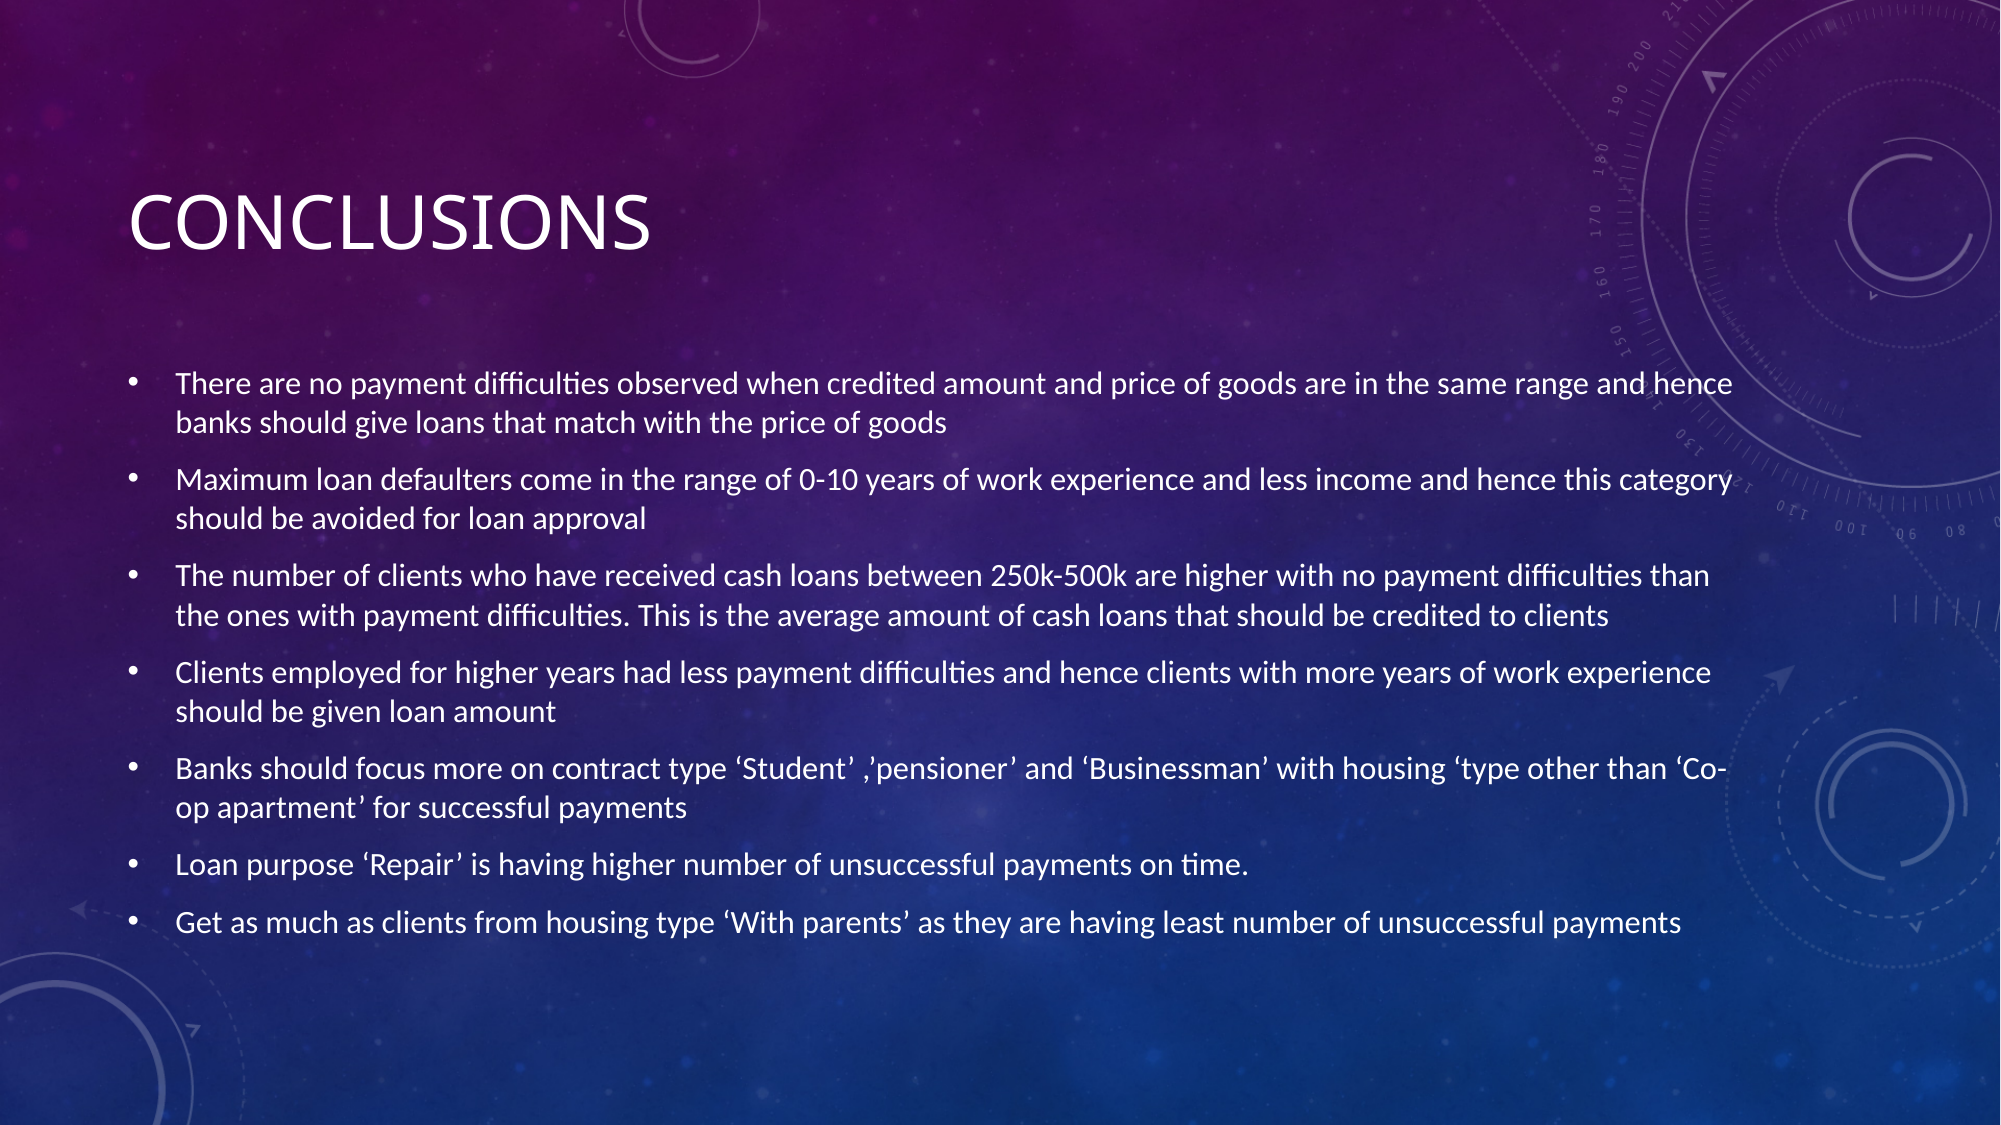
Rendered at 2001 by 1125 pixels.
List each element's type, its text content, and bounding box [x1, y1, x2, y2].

list There are no payment difficulties observed when credited amount and price of goods are in the same range and hence banks should give loans that match with the price of goods Maximum loan defaulters come in the range of 0-10 years of work experience and less income and hence this category should be avoided for loan approval The number of clients who have received cash loans between 250k-500k are higher with no payment difficulties than the ones with payment difficulties. This is the average amount of cash loans that should be credited to clients Clients employed for higher years had less payment difficulties and hence clients with more years of work experience should be given loan amount Banks should focus more on contract type ‘Student’ ,’pensioner’ and ‘Businessman’ with housing ‘type other than ‘Co-op apartment’ for successful payments Loan purpose ‘Repair’ is having higher number of unsuccessful payments on time. Get as much as clients from housing type ‘With parents’ as they are having least number of unsuccessful payments [112, 351, 1775, 950]
title conclusions [112, 99, 1775, 339]
picture [0, 0, 2001, 1125]
